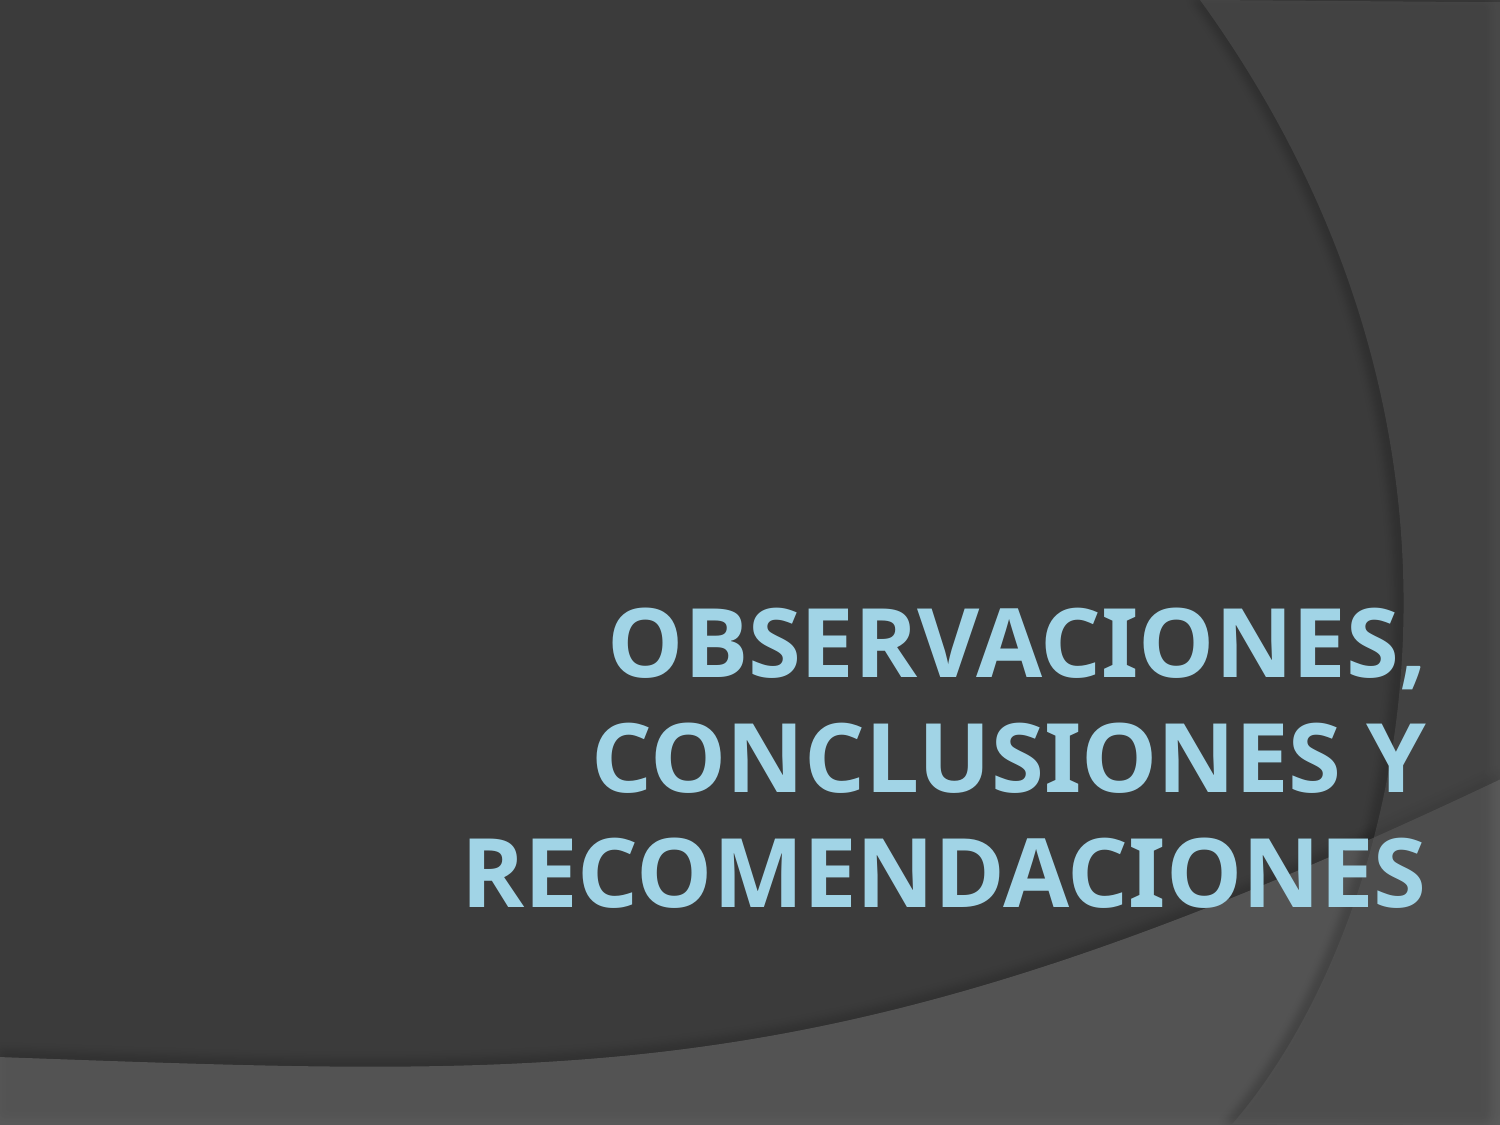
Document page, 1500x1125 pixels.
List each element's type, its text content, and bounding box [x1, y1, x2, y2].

text_box Observaciones, conclusiones y recomendaciones [100, 574, 1441, 934]
